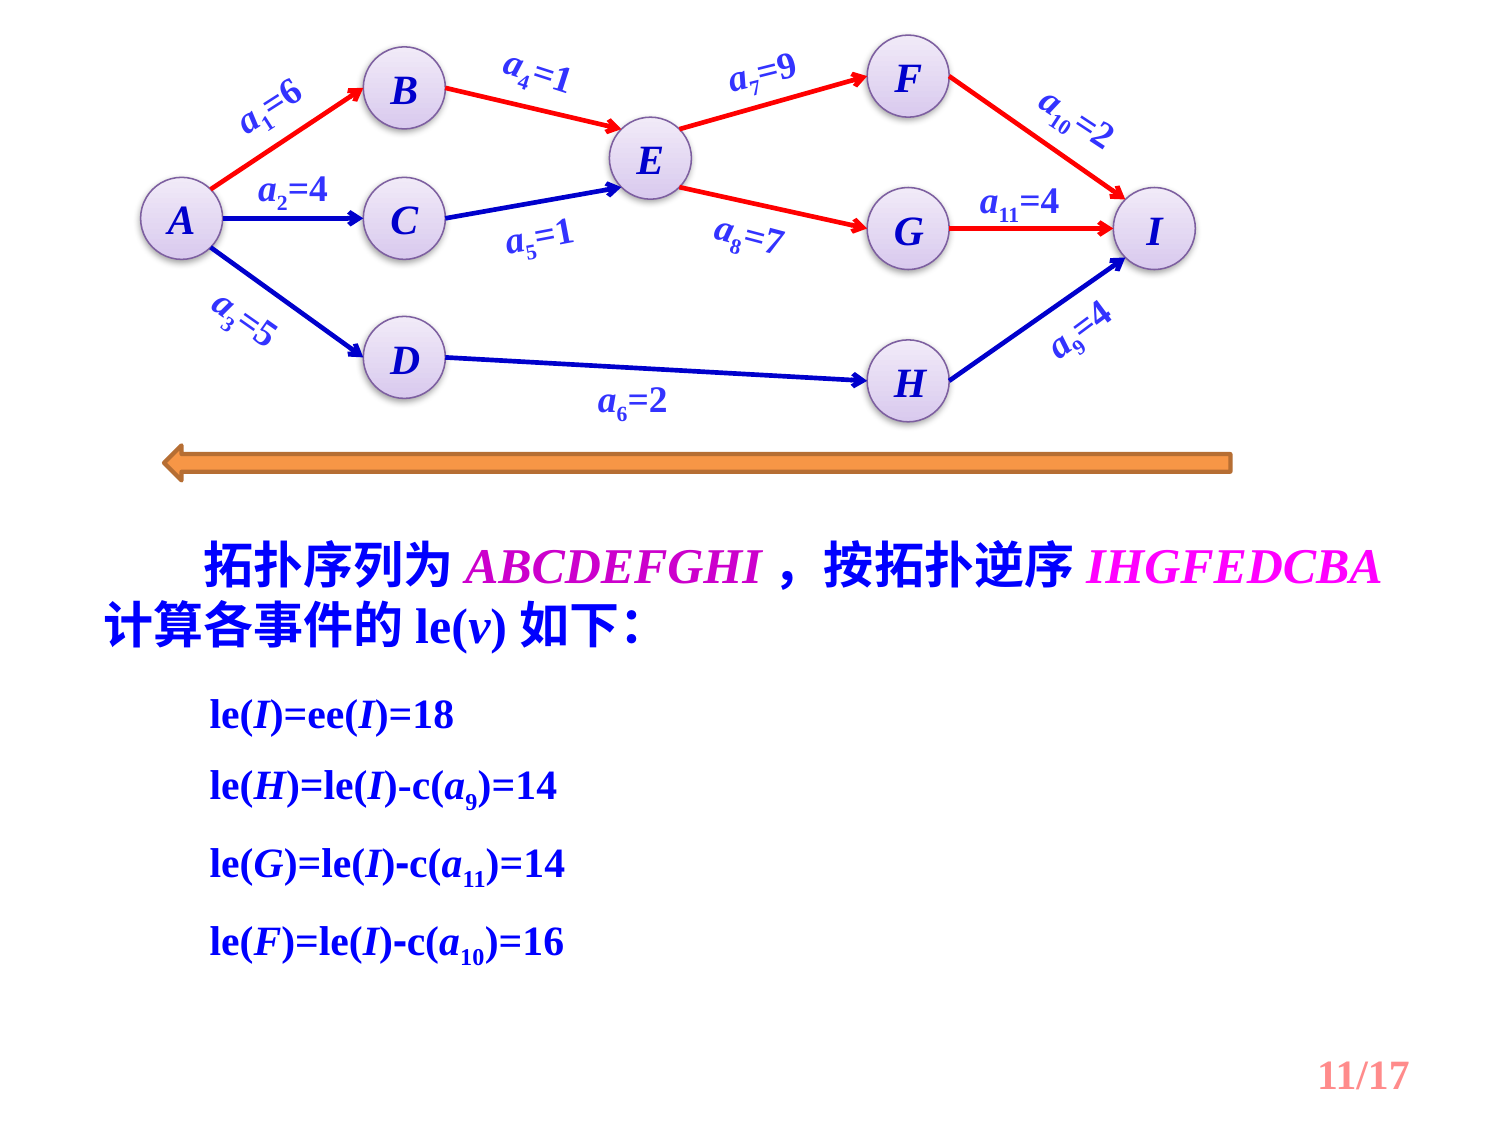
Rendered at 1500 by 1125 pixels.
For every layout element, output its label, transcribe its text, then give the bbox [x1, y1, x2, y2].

text_box le(I)=ee(I)=18 le(H)=le(I)-c(a9)=14 le(G)=le(I)-c(a11)=14 le(F)=le(I)-c(a10)=16 [194, 679, 1070, 978]
slide_number 11/17 [1074, 1042, 1425, 1103]
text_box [140, 34, 1196, 422]
text_box [161, 443, 1233, 483]
text_box 拓扑序列为ABCDEFGHI，按拓扑逆序IHGFEDCBA计算各事件的le(v)如下： [88, 526, 1412, 661]
